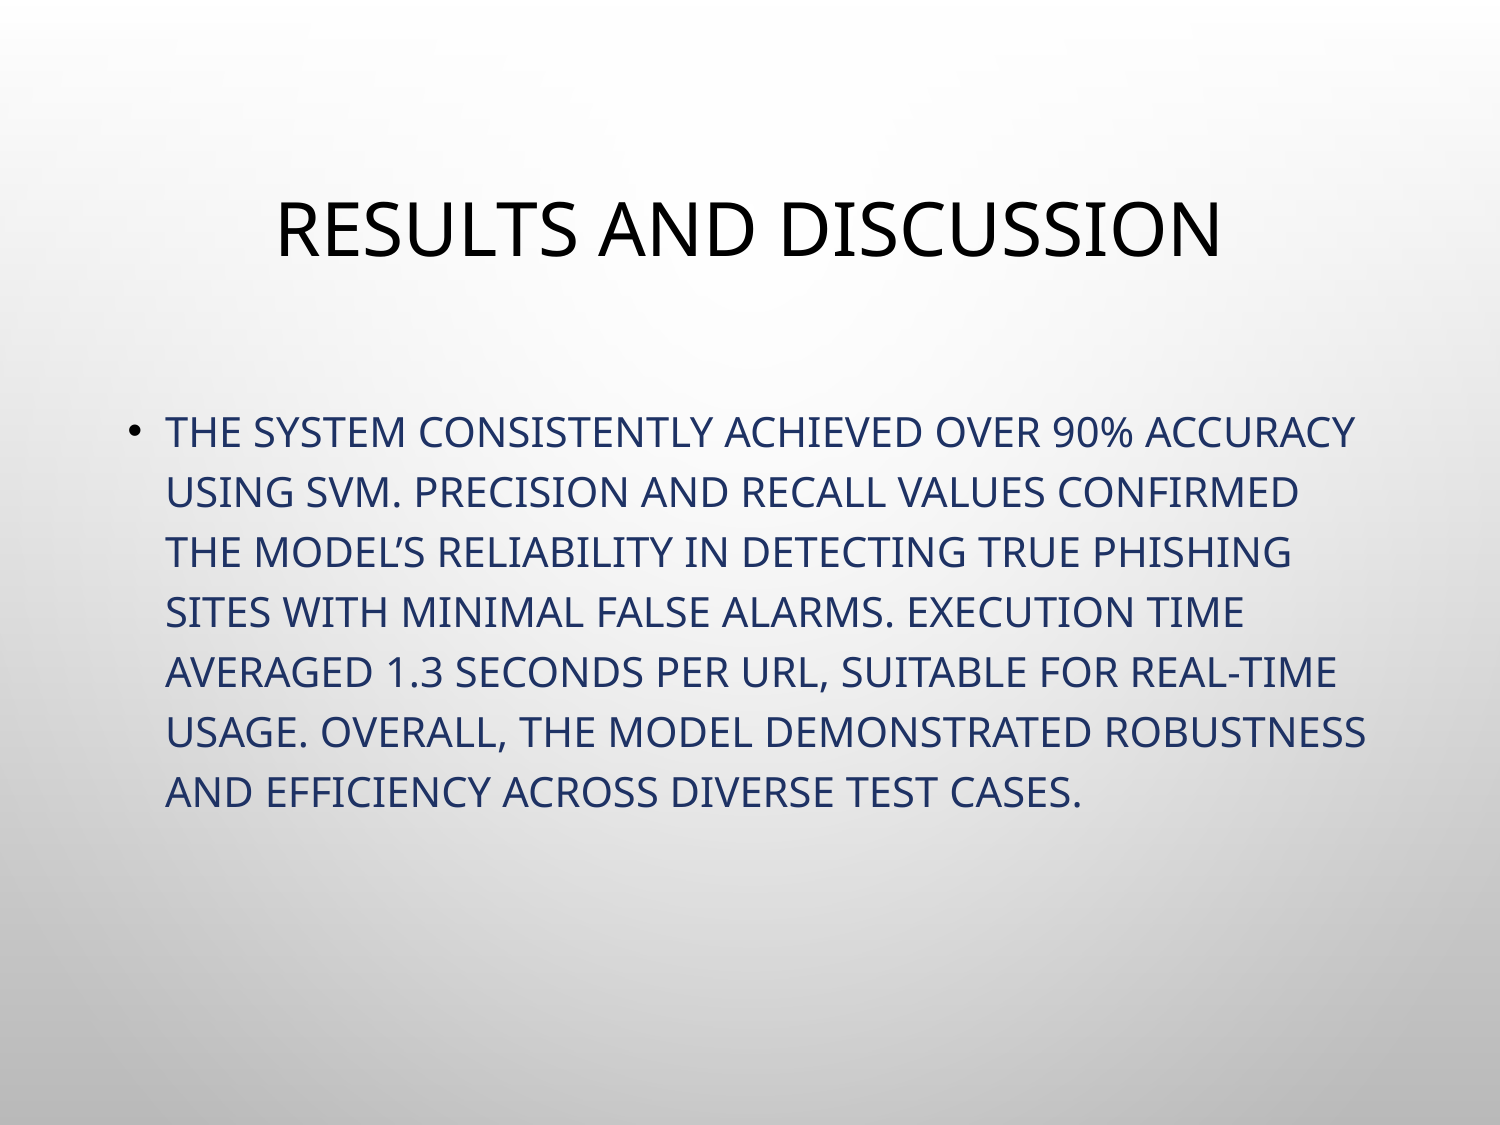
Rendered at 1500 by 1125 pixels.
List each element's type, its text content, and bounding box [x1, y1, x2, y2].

title Results and Discussion [112, 101, 1388, 364]
picture [0, 0, 1500, 1125]
list The system consistently achieved over 90% accuracy using SVM. Precision and recall values confirmed the model’s reliability in detecting true phishing sites with minimal false alarms. Execution time averaged 1.3 seconds per URL, suitable for real-time usage. Overall, the model demonstrated robustness and efficiency across diverse test cases. [112, 388, 1388, 950]
